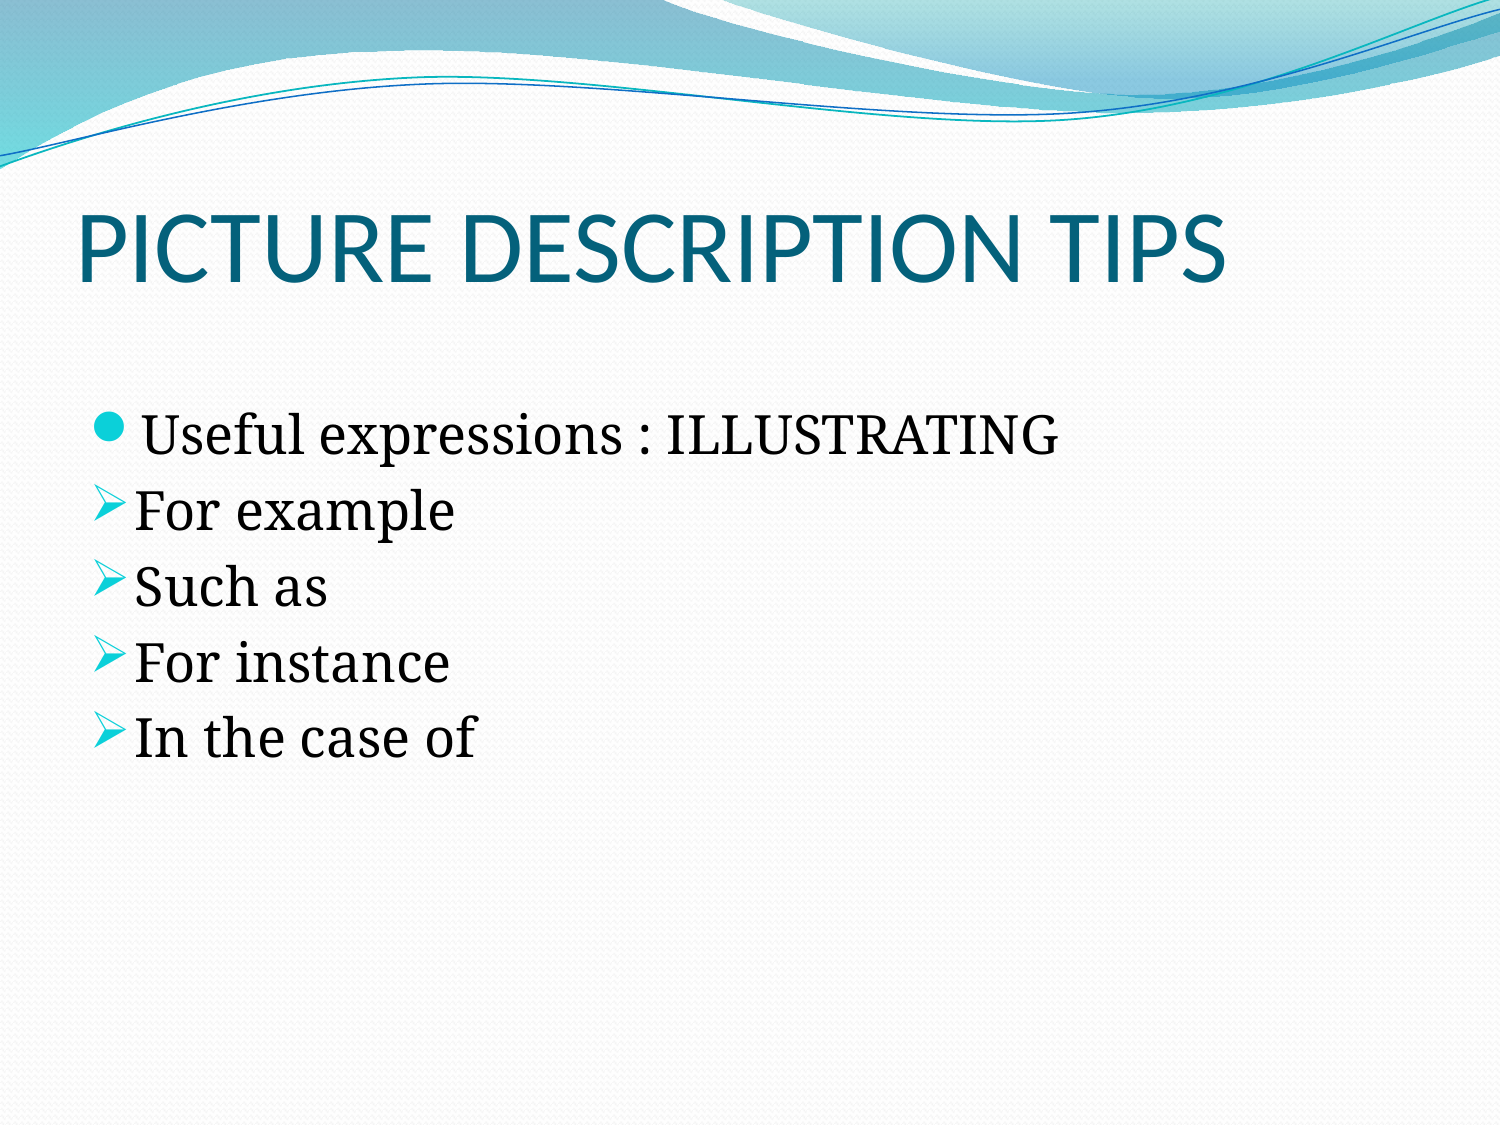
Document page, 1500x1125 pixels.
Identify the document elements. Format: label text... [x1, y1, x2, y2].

title PICTURE DESCRIPTION TIPS [75, 115, 1425, 303]
list Useful expressions : ILLUSTRATING For example Such as For instance In the case of [75, 317, 1425, 1038]
